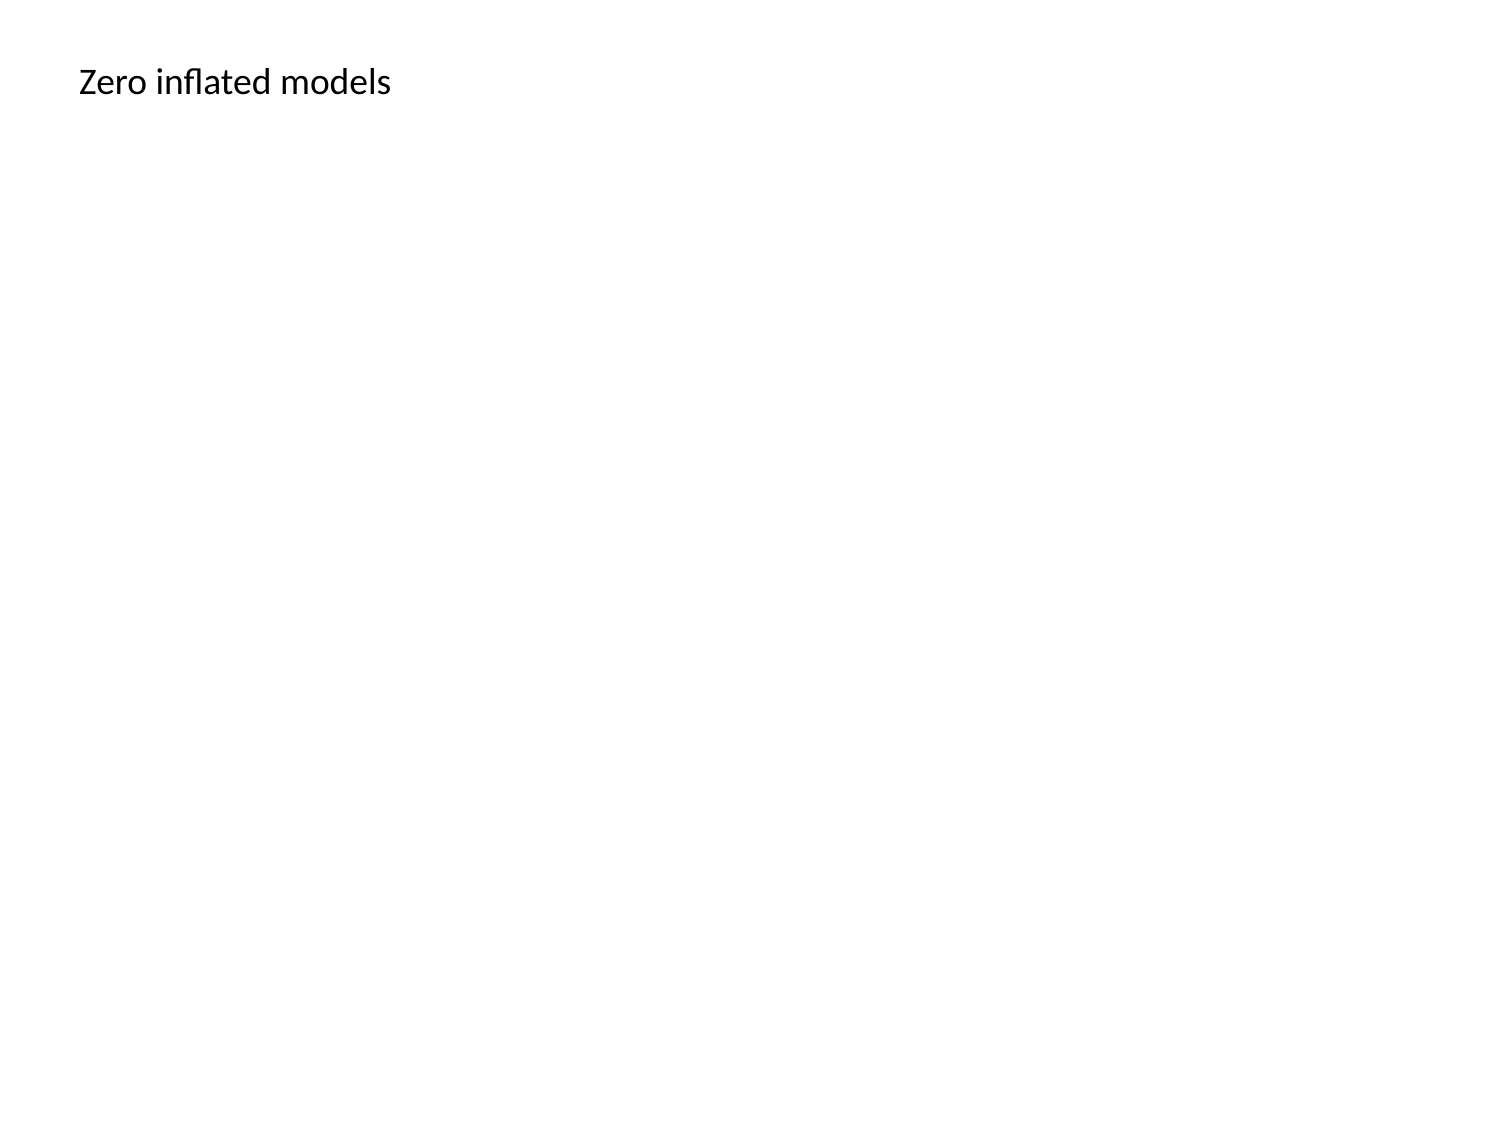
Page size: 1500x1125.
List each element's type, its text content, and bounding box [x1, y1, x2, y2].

text_box Zero inflated models [64, 49, 407, 110]
